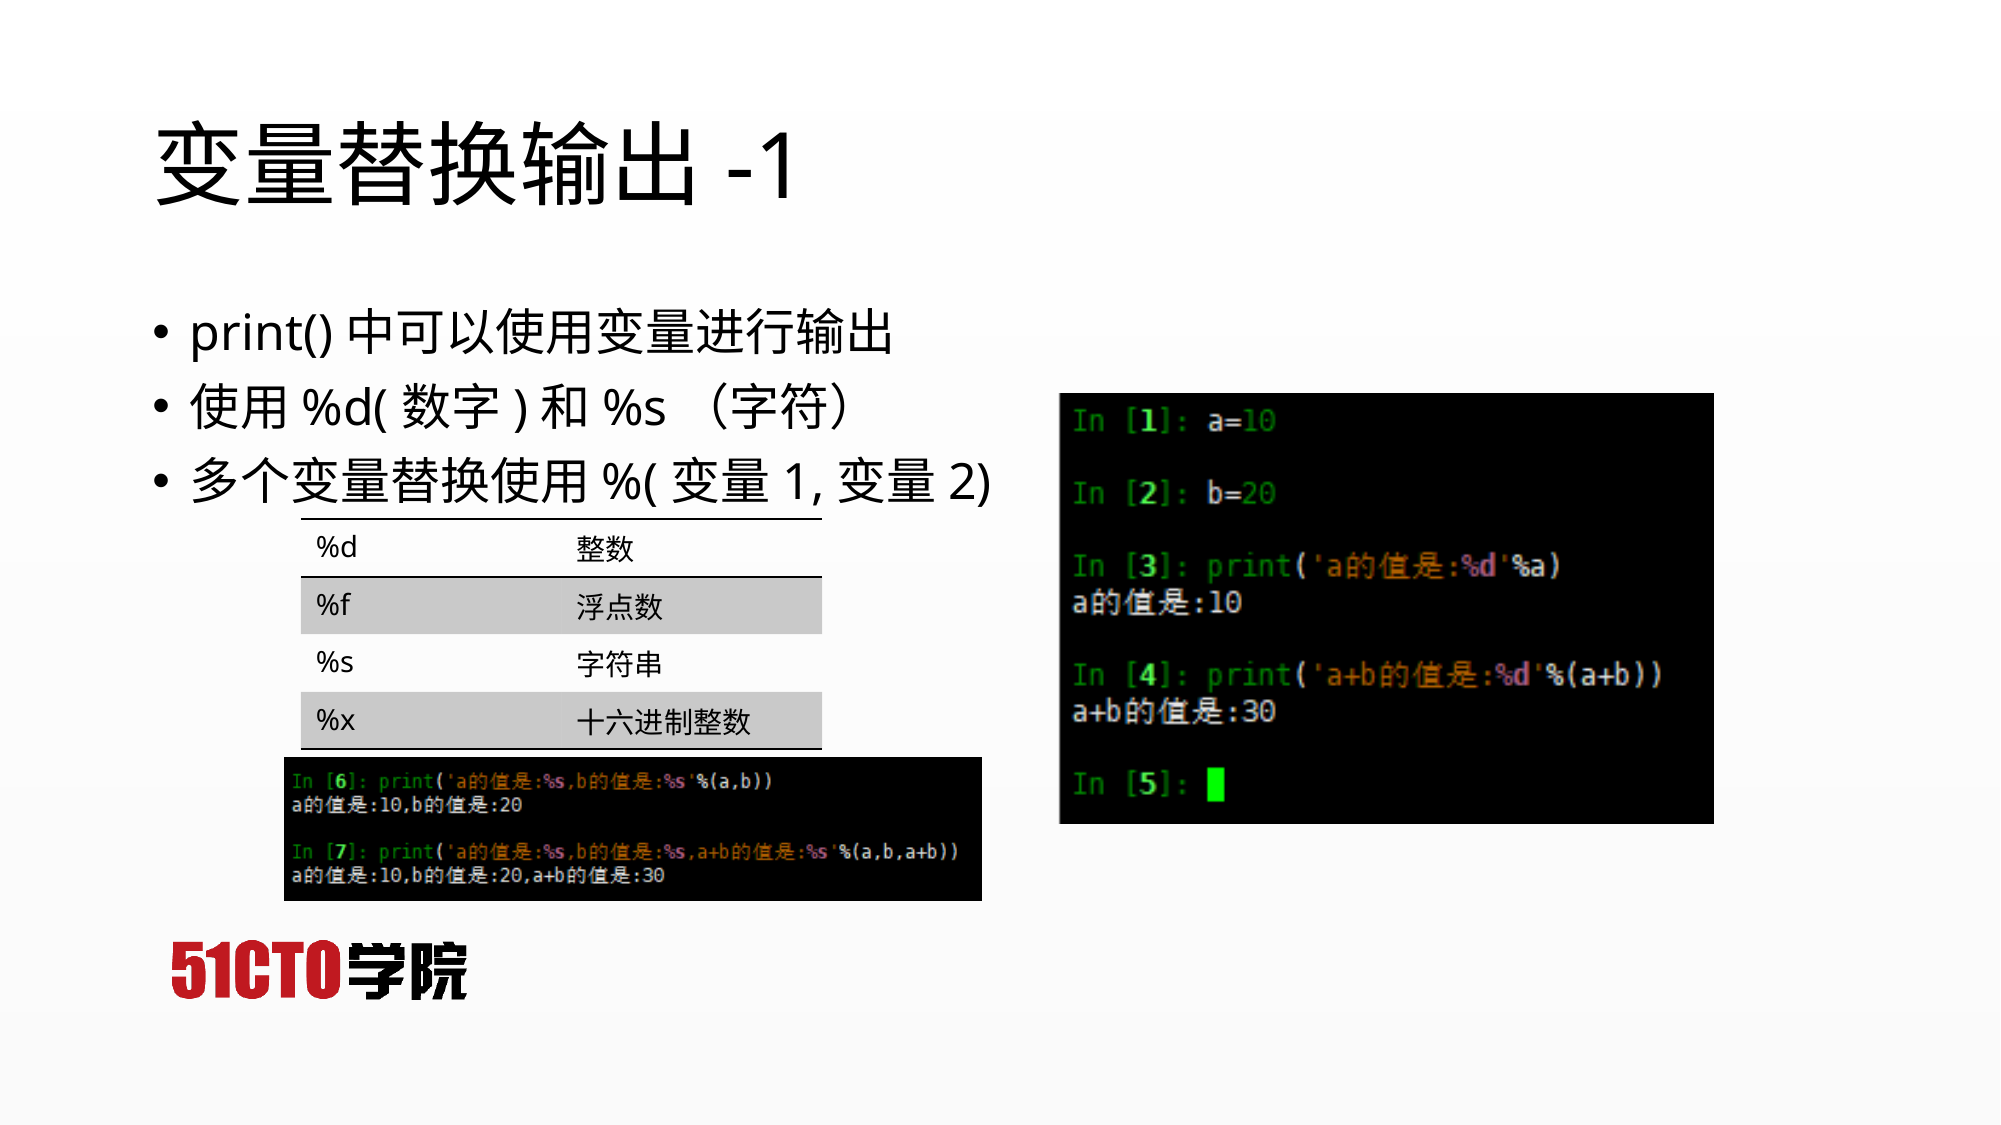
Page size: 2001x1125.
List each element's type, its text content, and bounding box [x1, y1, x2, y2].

table_cell 十六进制整数 [562, 692, 822, 748]
table_cell %f [301, 578, 562, 634]
table_cell 浮点数 [562, 578, 822, 634]
list print()中可以使用变量进行输出 使用%d(数字)和%s（字符） 多个变量替换使用%(变量1,变量2) [137, 299, 1863, 1014]
table_cell %s [301, 634, 562, 692]
picture [284, 757, 982, 901]
table_header %d [301, 520, 562, 576]
picture [1058, 393, 1714, 824]
title 变量替换输出-1 [137, 59, 1863, 278]
table_cell 字符串 [562, 634, 822, 692]
table_header 整数 [562, 520, 822, 576]
table_cell %x [301, 692, 562, 748]
